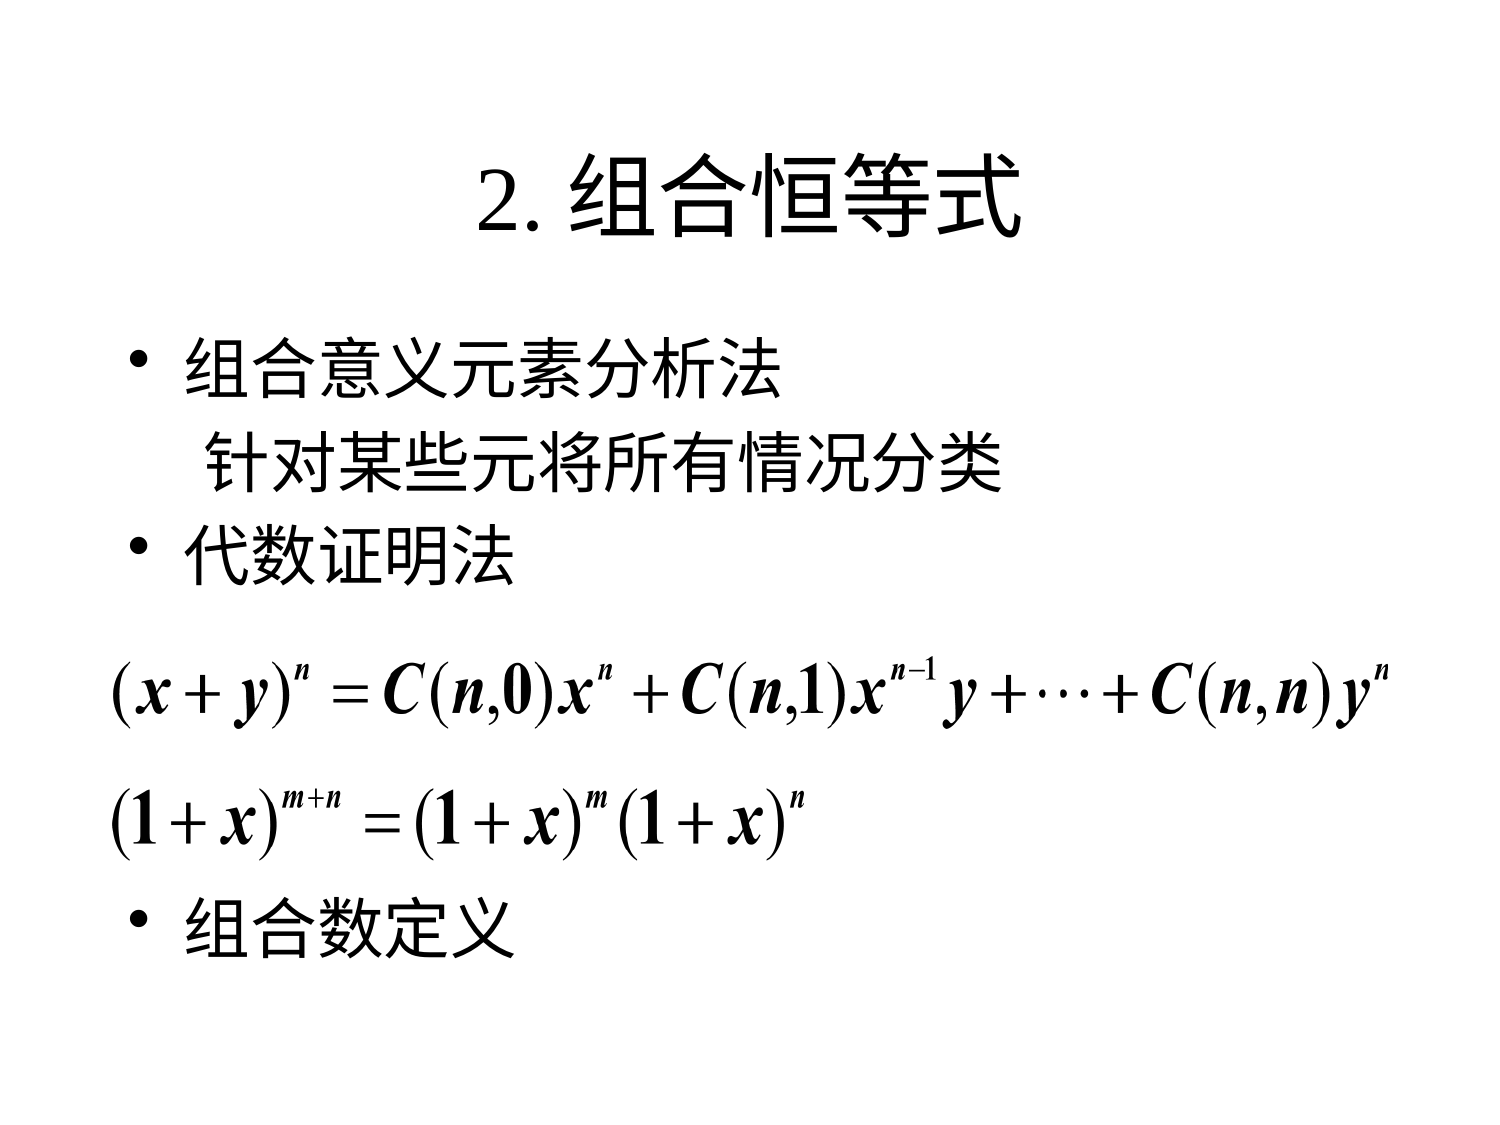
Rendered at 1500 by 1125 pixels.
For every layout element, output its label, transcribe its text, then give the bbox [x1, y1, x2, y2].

picture [112, 788, 804, 864]
title 2.组合恒等式 [112, 99, 1388, 288]
picture [112, 656, 1388, 732]
list 组合意义元素分析法 针对某些元将所有情况分类 代数证明法 组合数定义 [112, 732, 1388, 995]
list 组合意义元素分析法 针对某些元将所有情况分类 代数证明法 组合数定义 [112, 319, 1388, 656]
